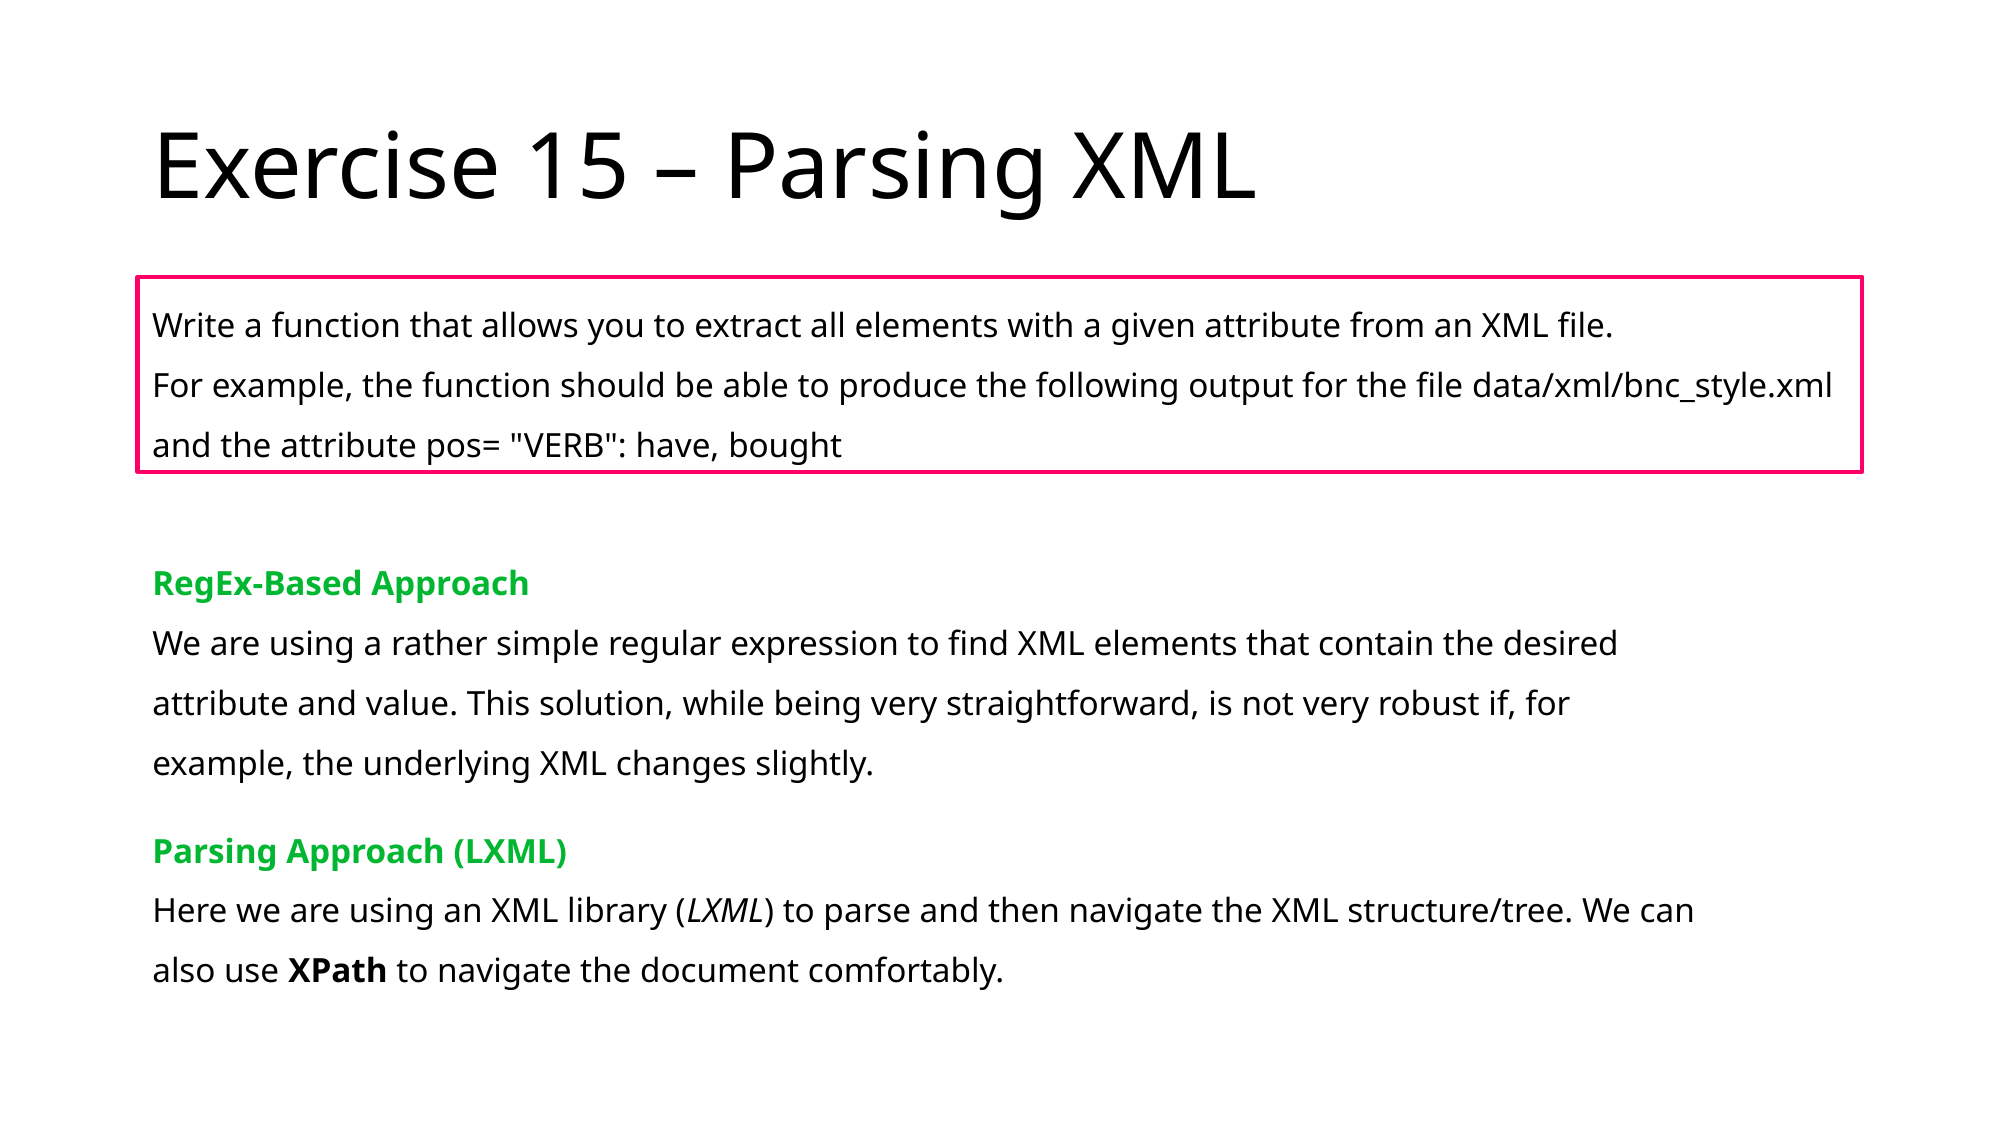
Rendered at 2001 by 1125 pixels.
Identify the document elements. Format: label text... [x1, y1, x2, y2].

text_box RegEx-Based Approach We are using a rather simple regular expression to find XML elements that contain the desired attribute and value. This solution, while being very straightforward, is not very robust if, for example, the underlying XML changes slightly. [137, 534, 1724, 790]
text_box Write a function that allows you to extract all elements with a given attribute from an XML file. For example, the function should be able to produce the following output for the file data/xml/bnc_style.xml and the attribute pos= "VERB": have, bought [137, 277, 1863, 472]
title Exercise 15 – Parsing XML [137, 59, 1863, 277]
text_box Parsing Approach (LXML) Here we are using an XML library (LXML) to parse and then navigate the XML structure/tree. We can also use XPath to navigate the document comfortably. [137, 802, 1724, 997]
